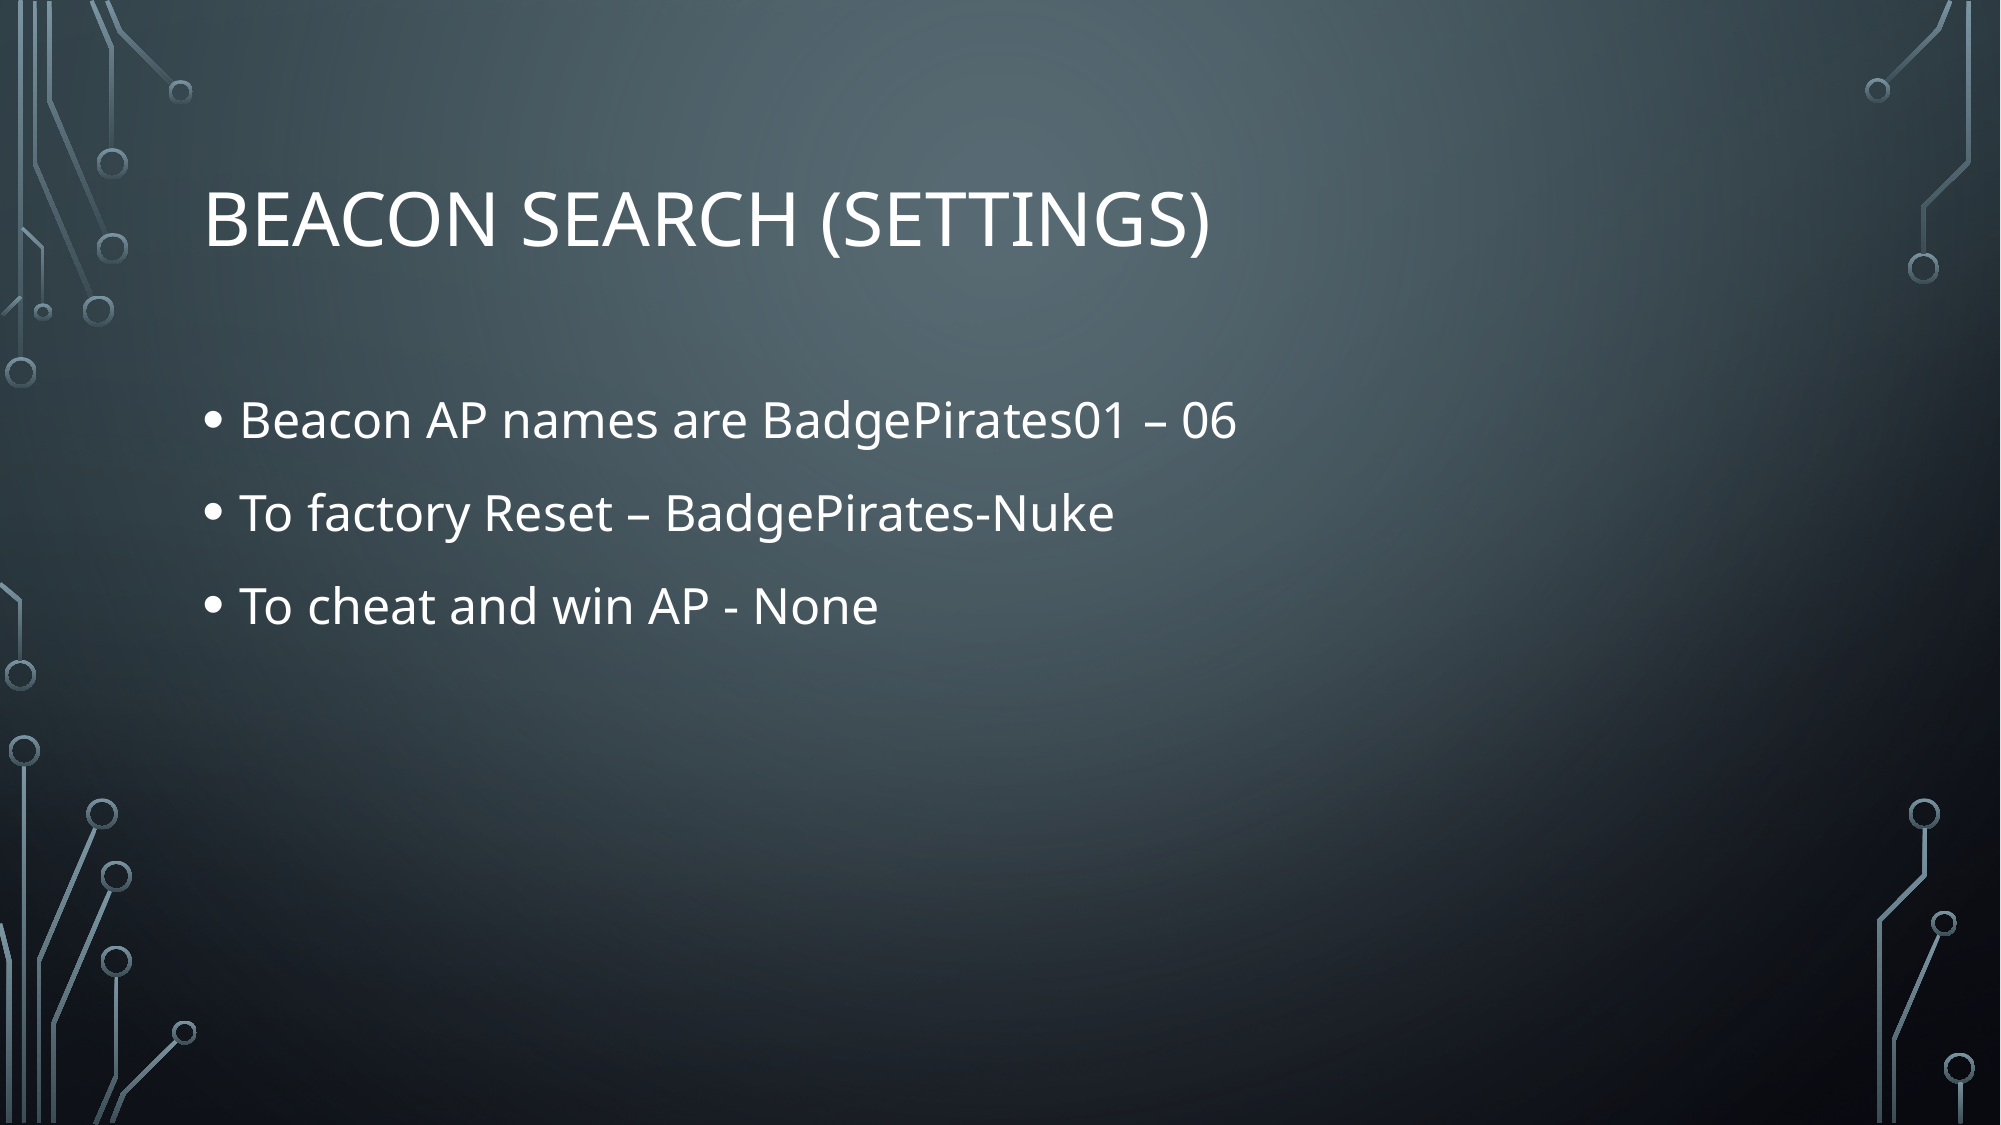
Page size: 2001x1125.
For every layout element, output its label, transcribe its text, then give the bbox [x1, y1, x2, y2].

title Beacon Search (Settings) [187, 101, 1813, 344]
list Beacon AP names are BadgePirates01 – 06 To factory Reset – BadgePirates-Nuke To cheat and win AP - None [187, 369, 1813, 950]
